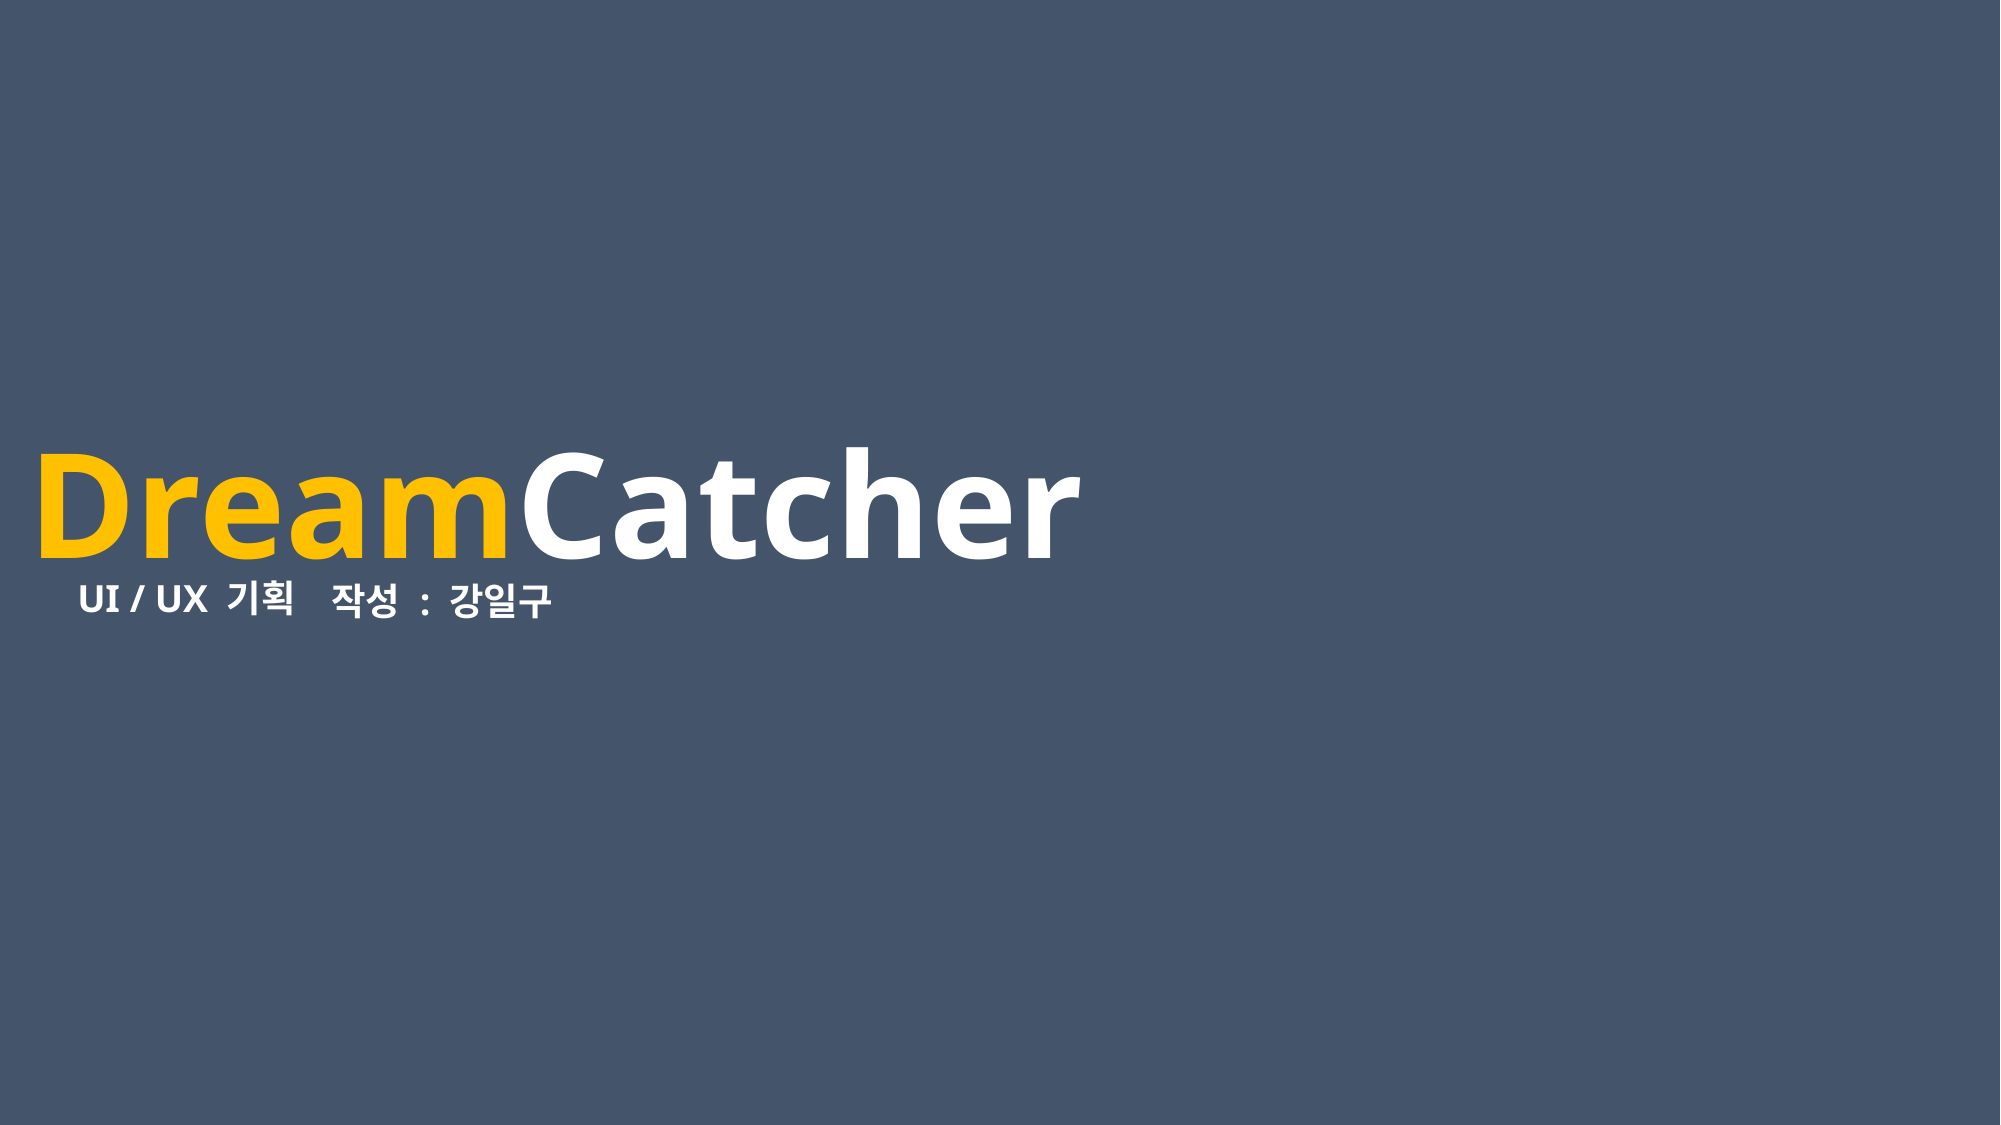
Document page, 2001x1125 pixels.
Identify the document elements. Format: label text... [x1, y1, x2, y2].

text_box 작성 : 강일구 [316, 570, 568, 631]
text_box UI / UX 기획 [62, 567, 311, 628]
text_box DreamCatcher [13, 405, 1099, 596]
